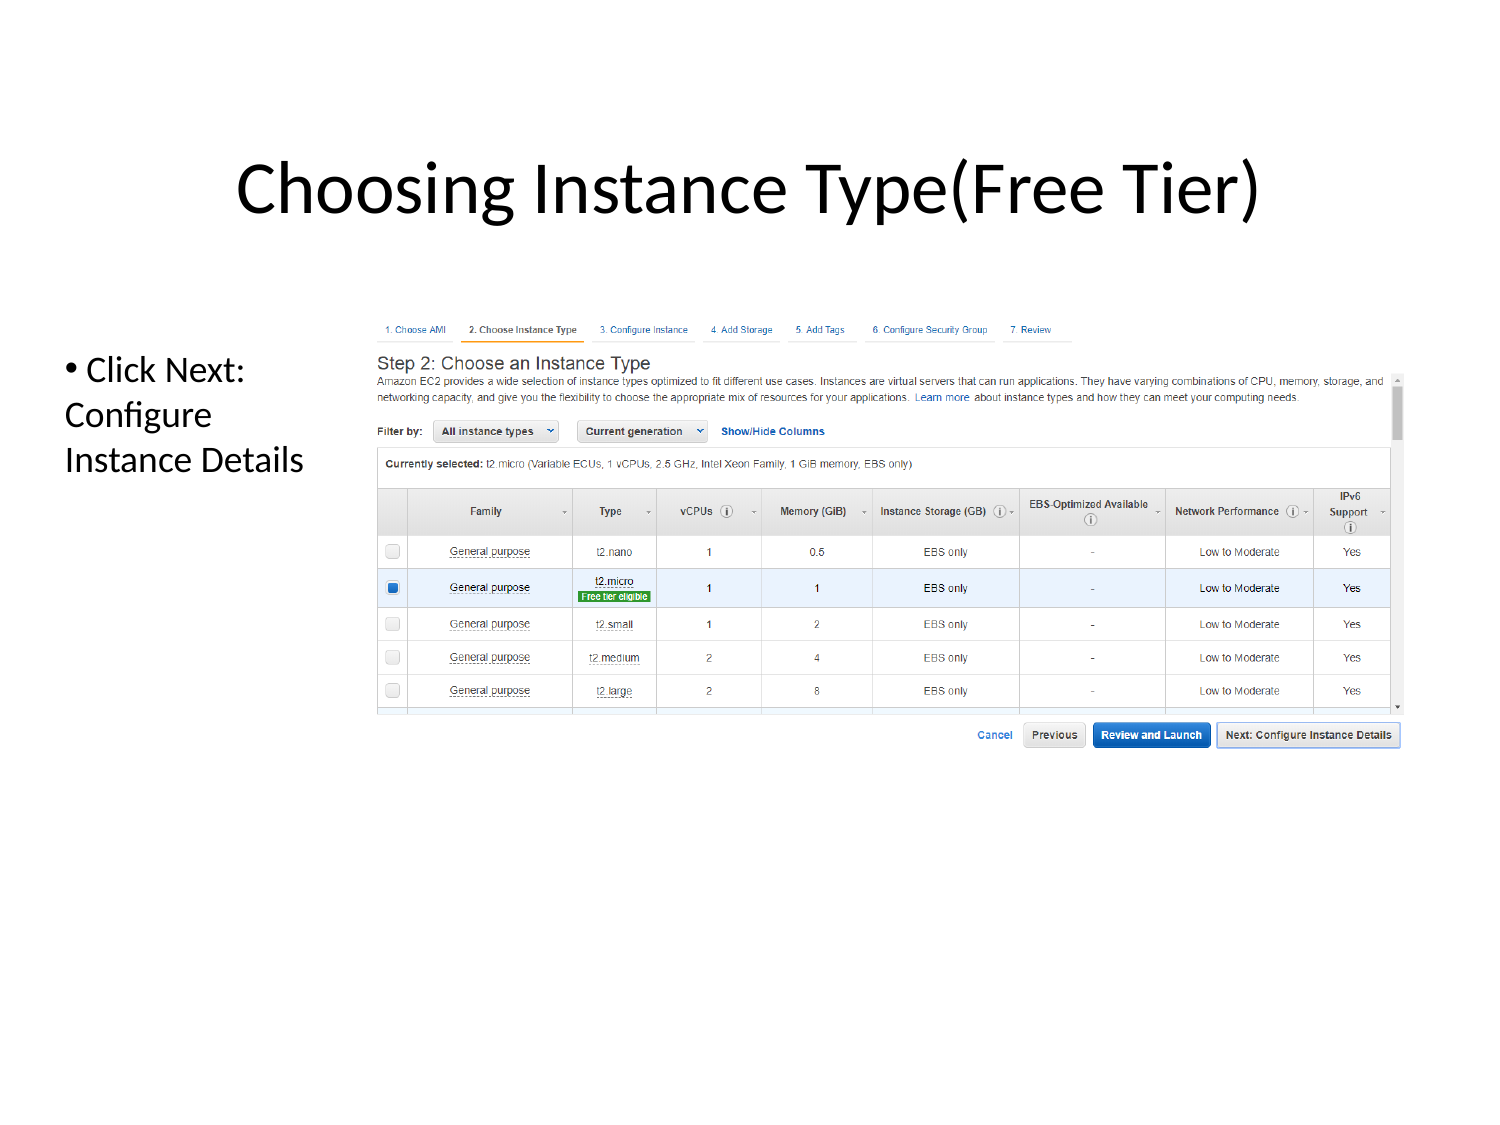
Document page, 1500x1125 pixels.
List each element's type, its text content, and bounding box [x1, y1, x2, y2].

title Choosing Instance Type(Free Tier) [75, 45, 1425, 233]
text_box Click Next: Configure Instance Details [49, 337, 350, 488]
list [362, 312, 1413, 756]
